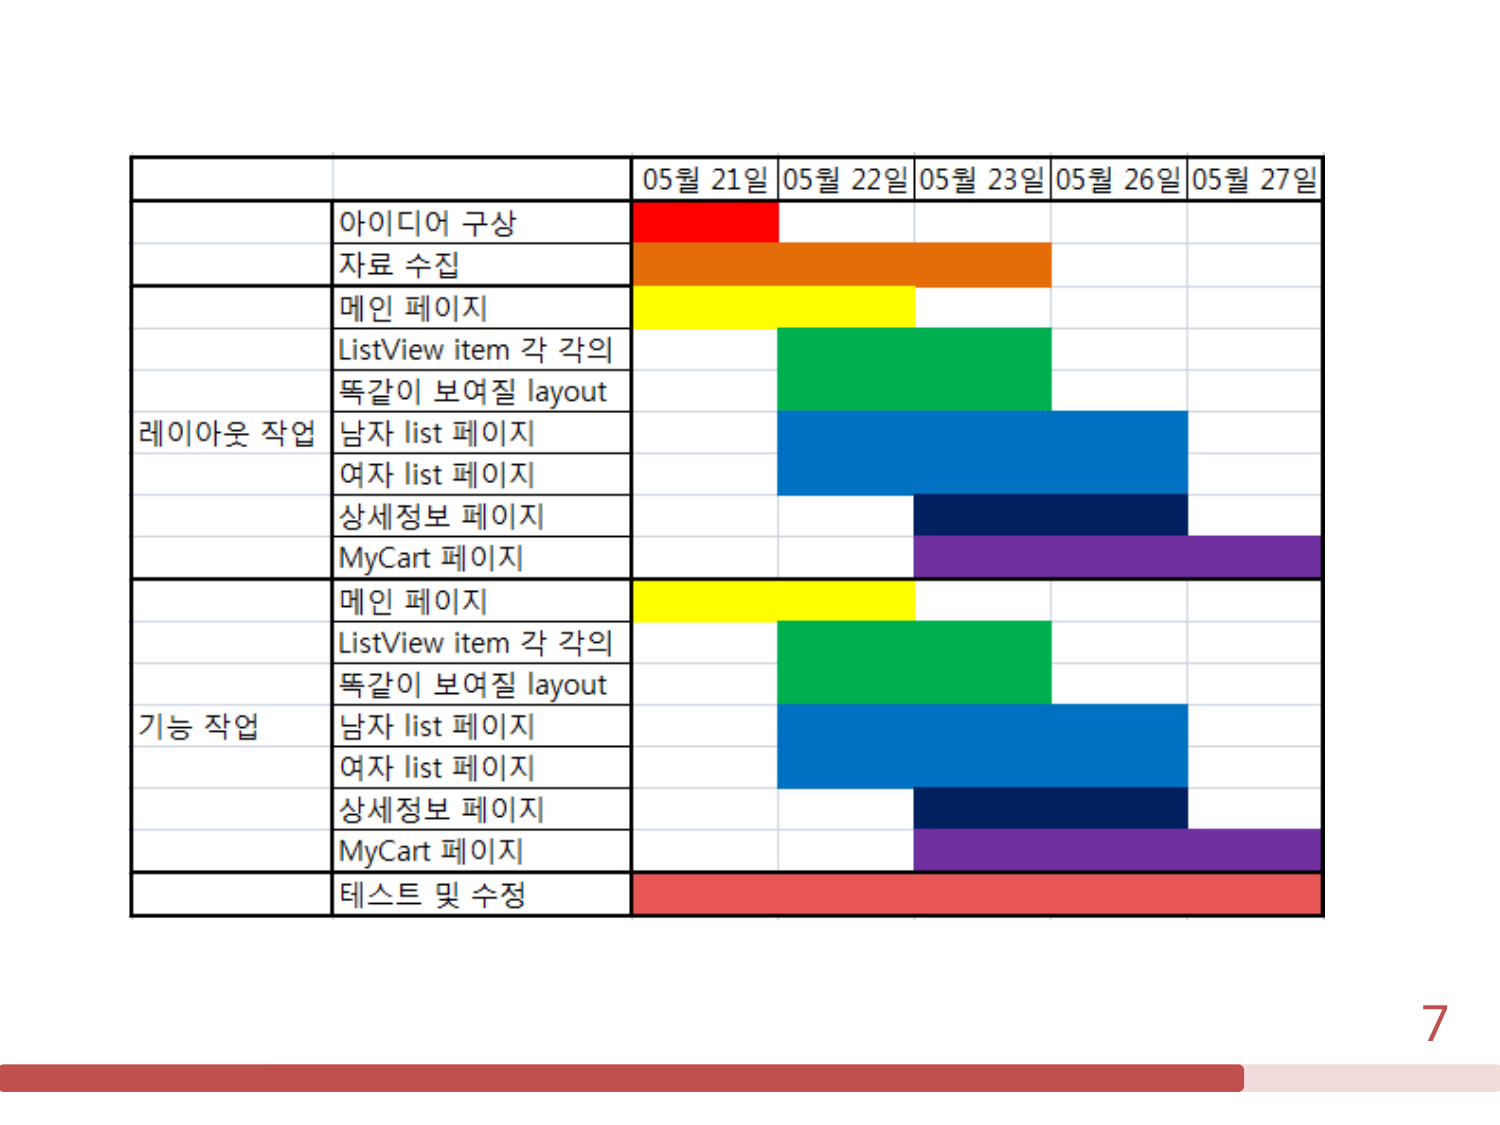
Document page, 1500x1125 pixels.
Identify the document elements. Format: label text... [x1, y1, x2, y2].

text_box 7 [1406, 984, 1465, 1060]
picture [128, 152, 1325, 921]
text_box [0, 1066, 1500, 1091]
